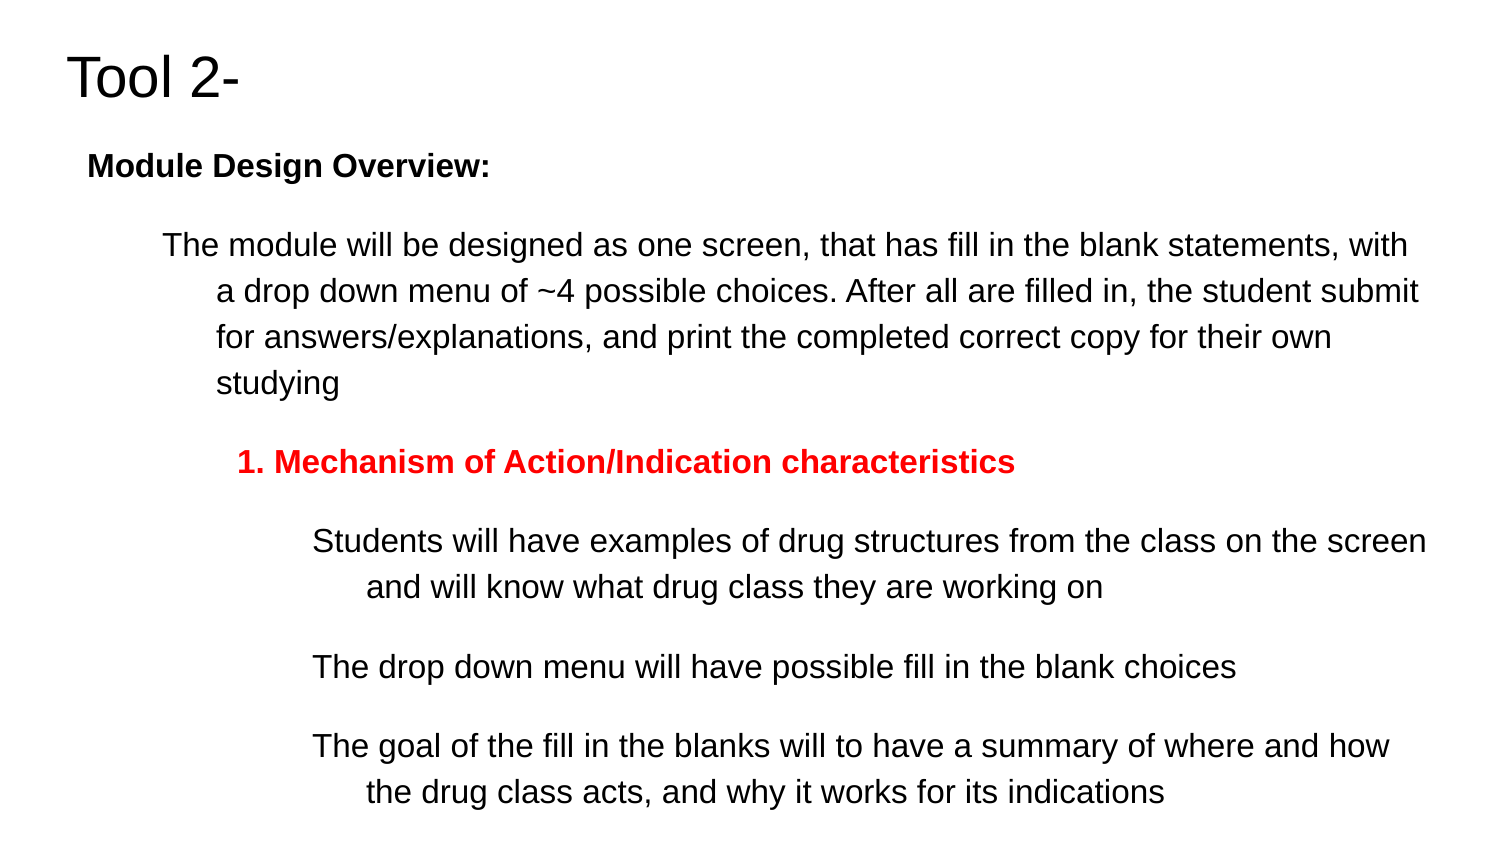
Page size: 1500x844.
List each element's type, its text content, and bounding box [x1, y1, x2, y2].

list Module Design Overview: The module will be designed as one screen, that has fill in the blank statements, with a drop down menu of ~4 possible choices. After all are filled in, the student submit for answers/explanations, and print the completed correct copy for their own studying 1. Mechanism of Action/Indication characteristics Students will have examples of drug structures from the class on the screen and will know what drug class they are working on The drop down menu will have possible fill in the blank choices The goal of the fill in the blanks will to have a summary of where and how the drug class acts, and why it works for its indications 2. Side effects/Contraindications If there are significant side effects or contraindications to specific drugs in the class or to the drug class in general, these can be addressed as well as statements with blanks to be filled in. [51, 123, 1449, 721]
title Tool 2- [51, 24, 1449, 118]
